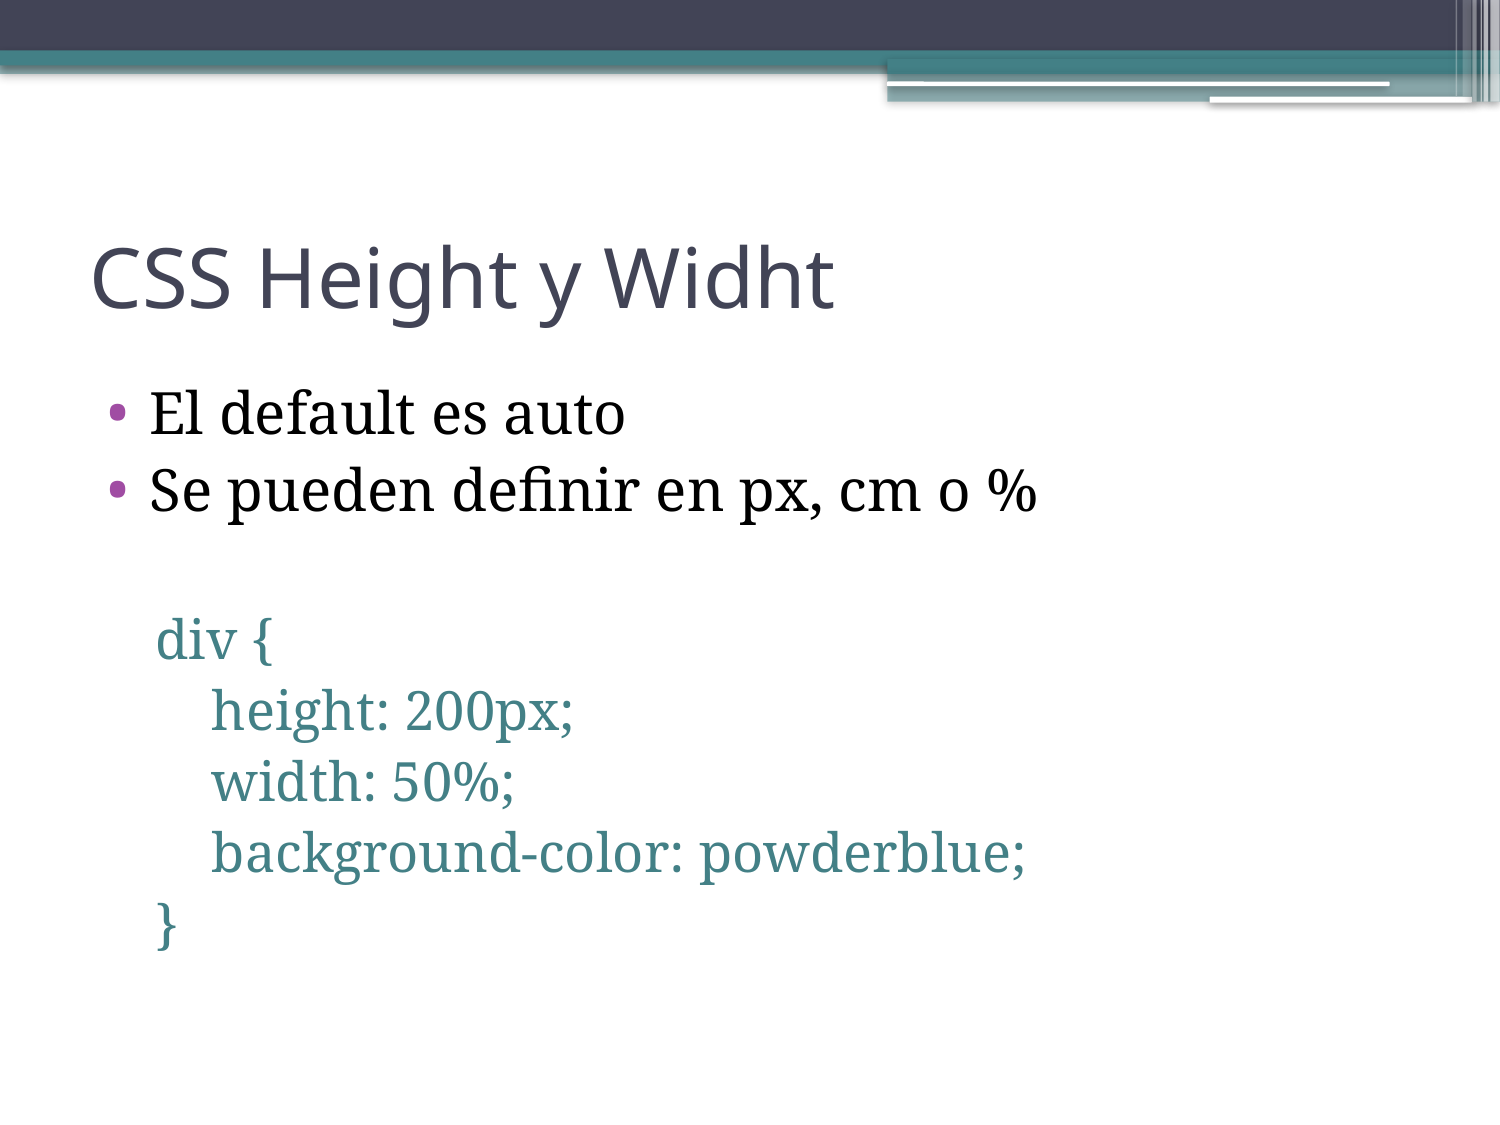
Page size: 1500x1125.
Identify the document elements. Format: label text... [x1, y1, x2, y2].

list El default es auto Se pueden definir en px, cm o % div { height: 200px; width: 50%; background-color: powderblue; } [75, 368, 1425, 1079]
title CSS Height y Widht [75, 187, 1425, 363]
